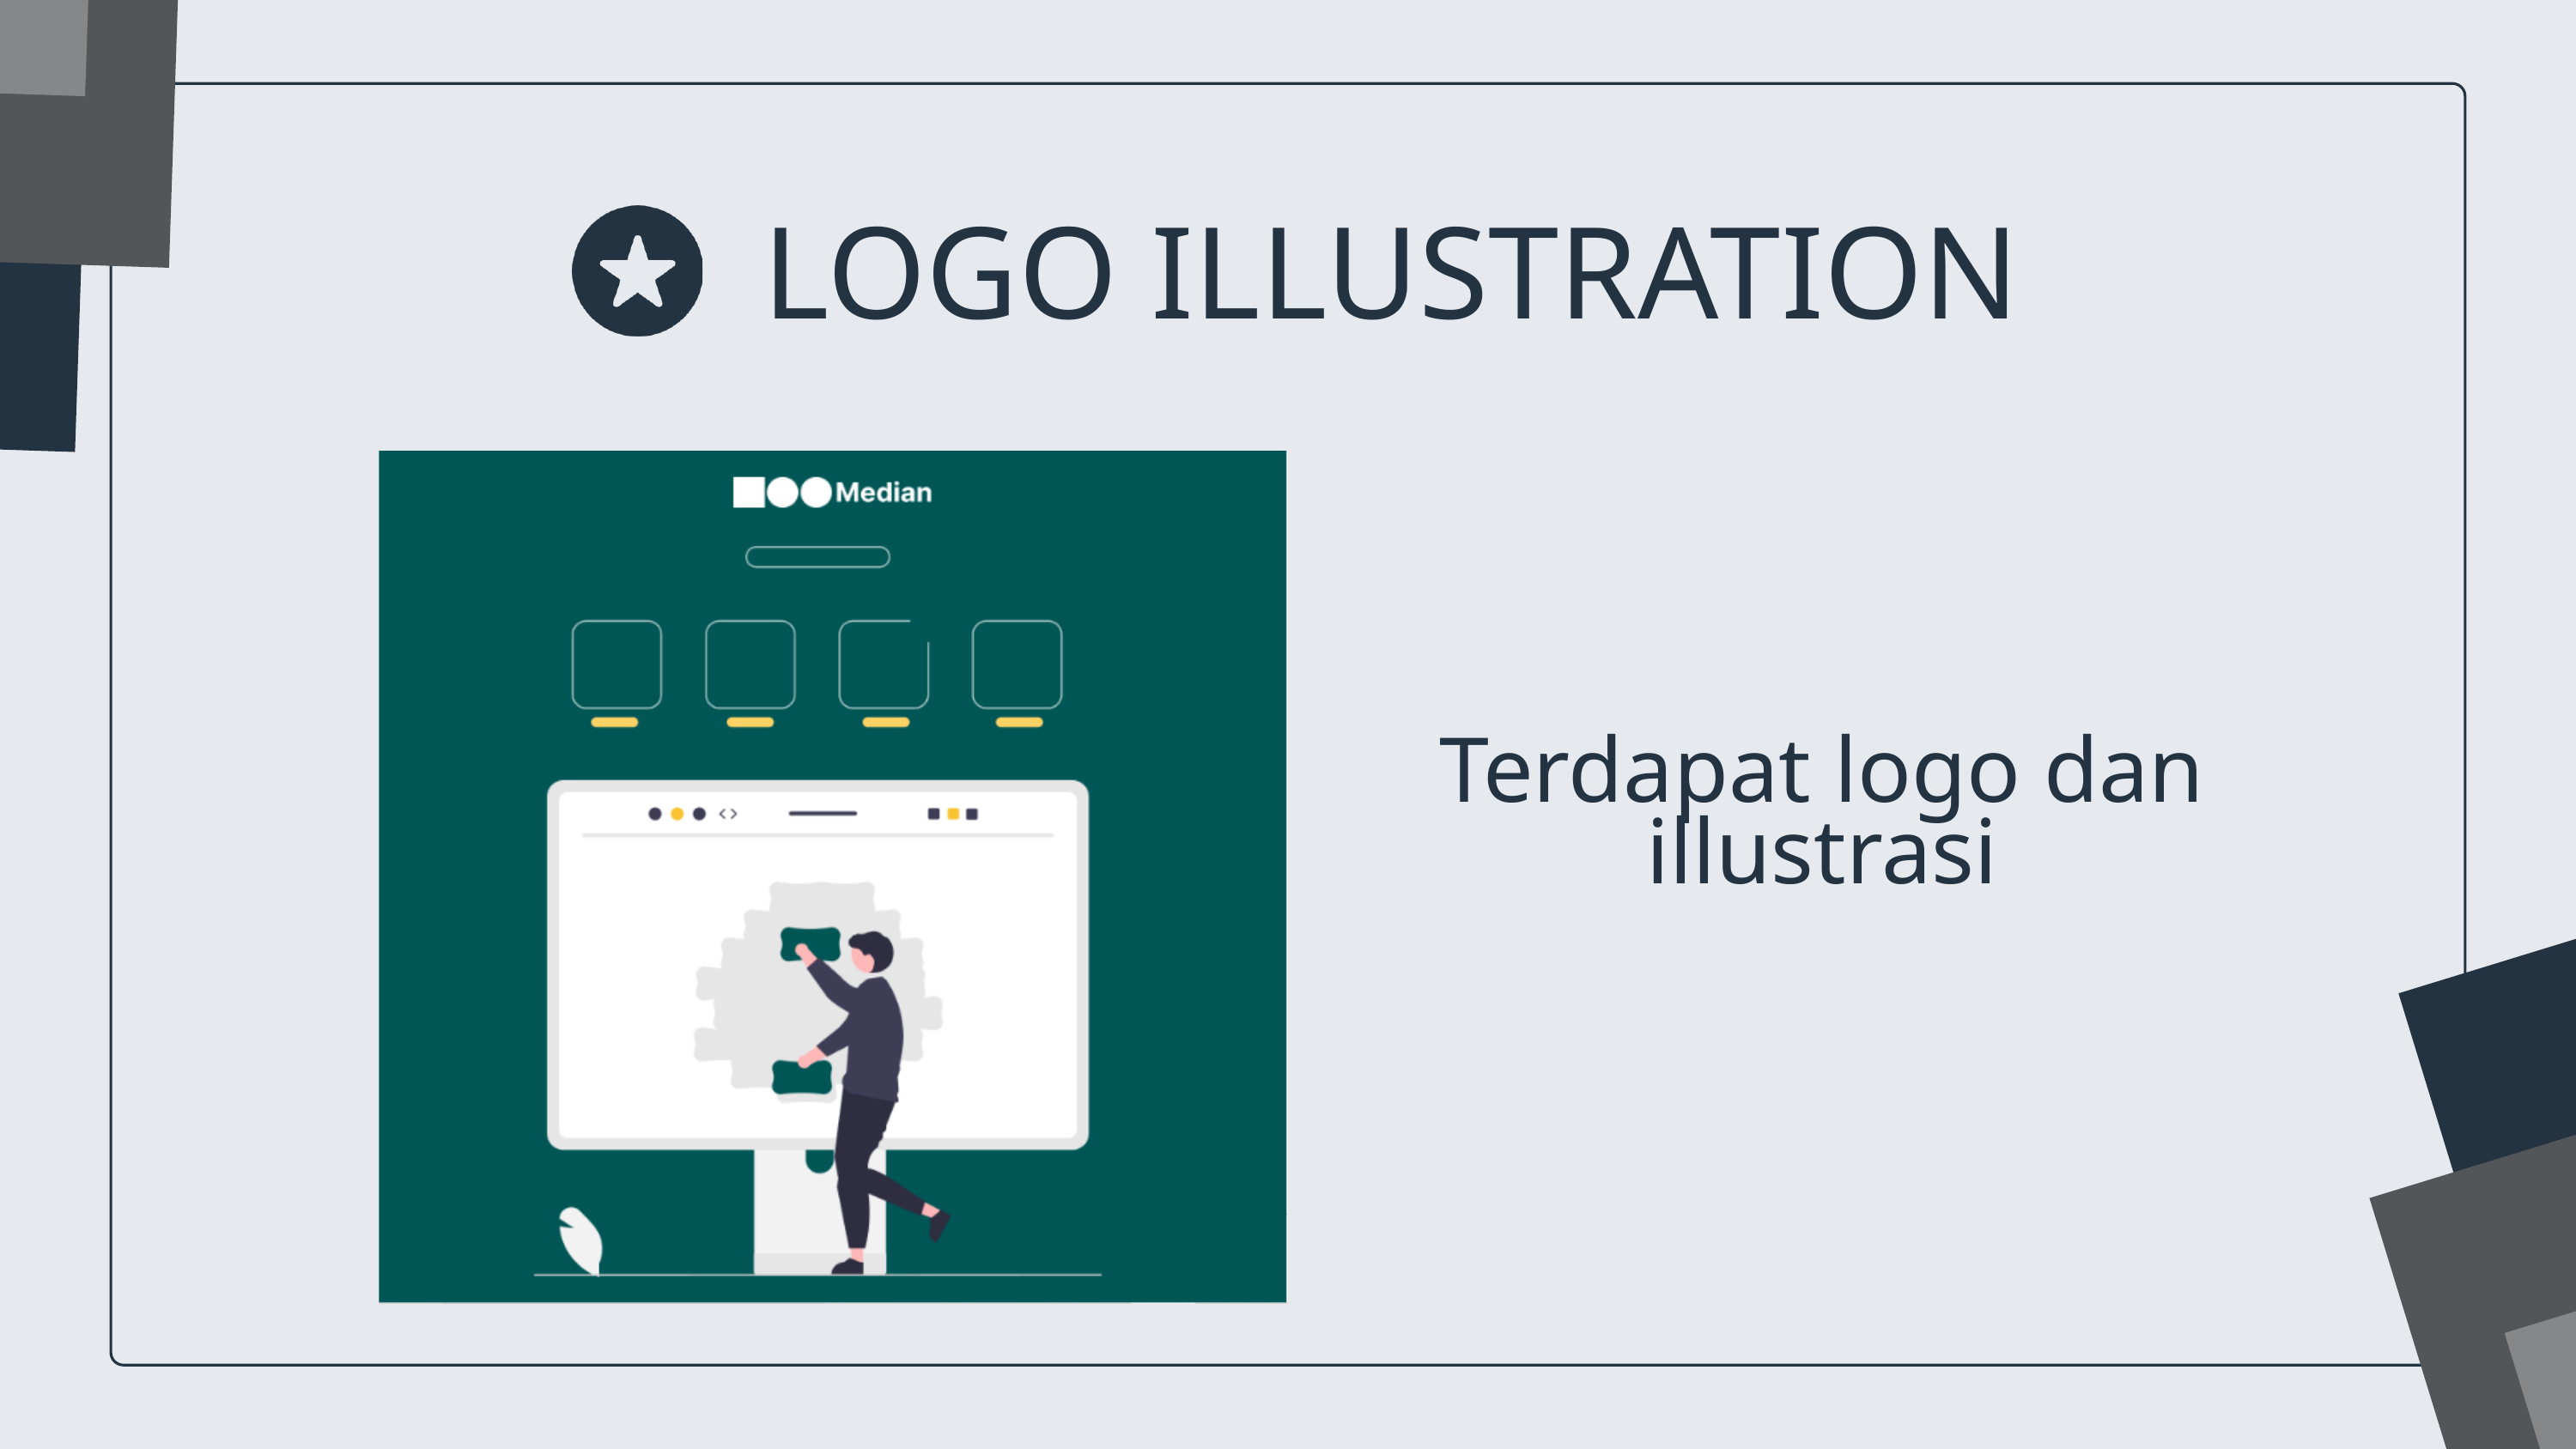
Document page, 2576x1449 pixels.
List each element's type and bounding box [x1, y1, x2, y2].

text_box [2250, 764, 2576, 1449]
text_box [0, 0, 392, 528]
text_box [110, 82, 2466, 1366]
